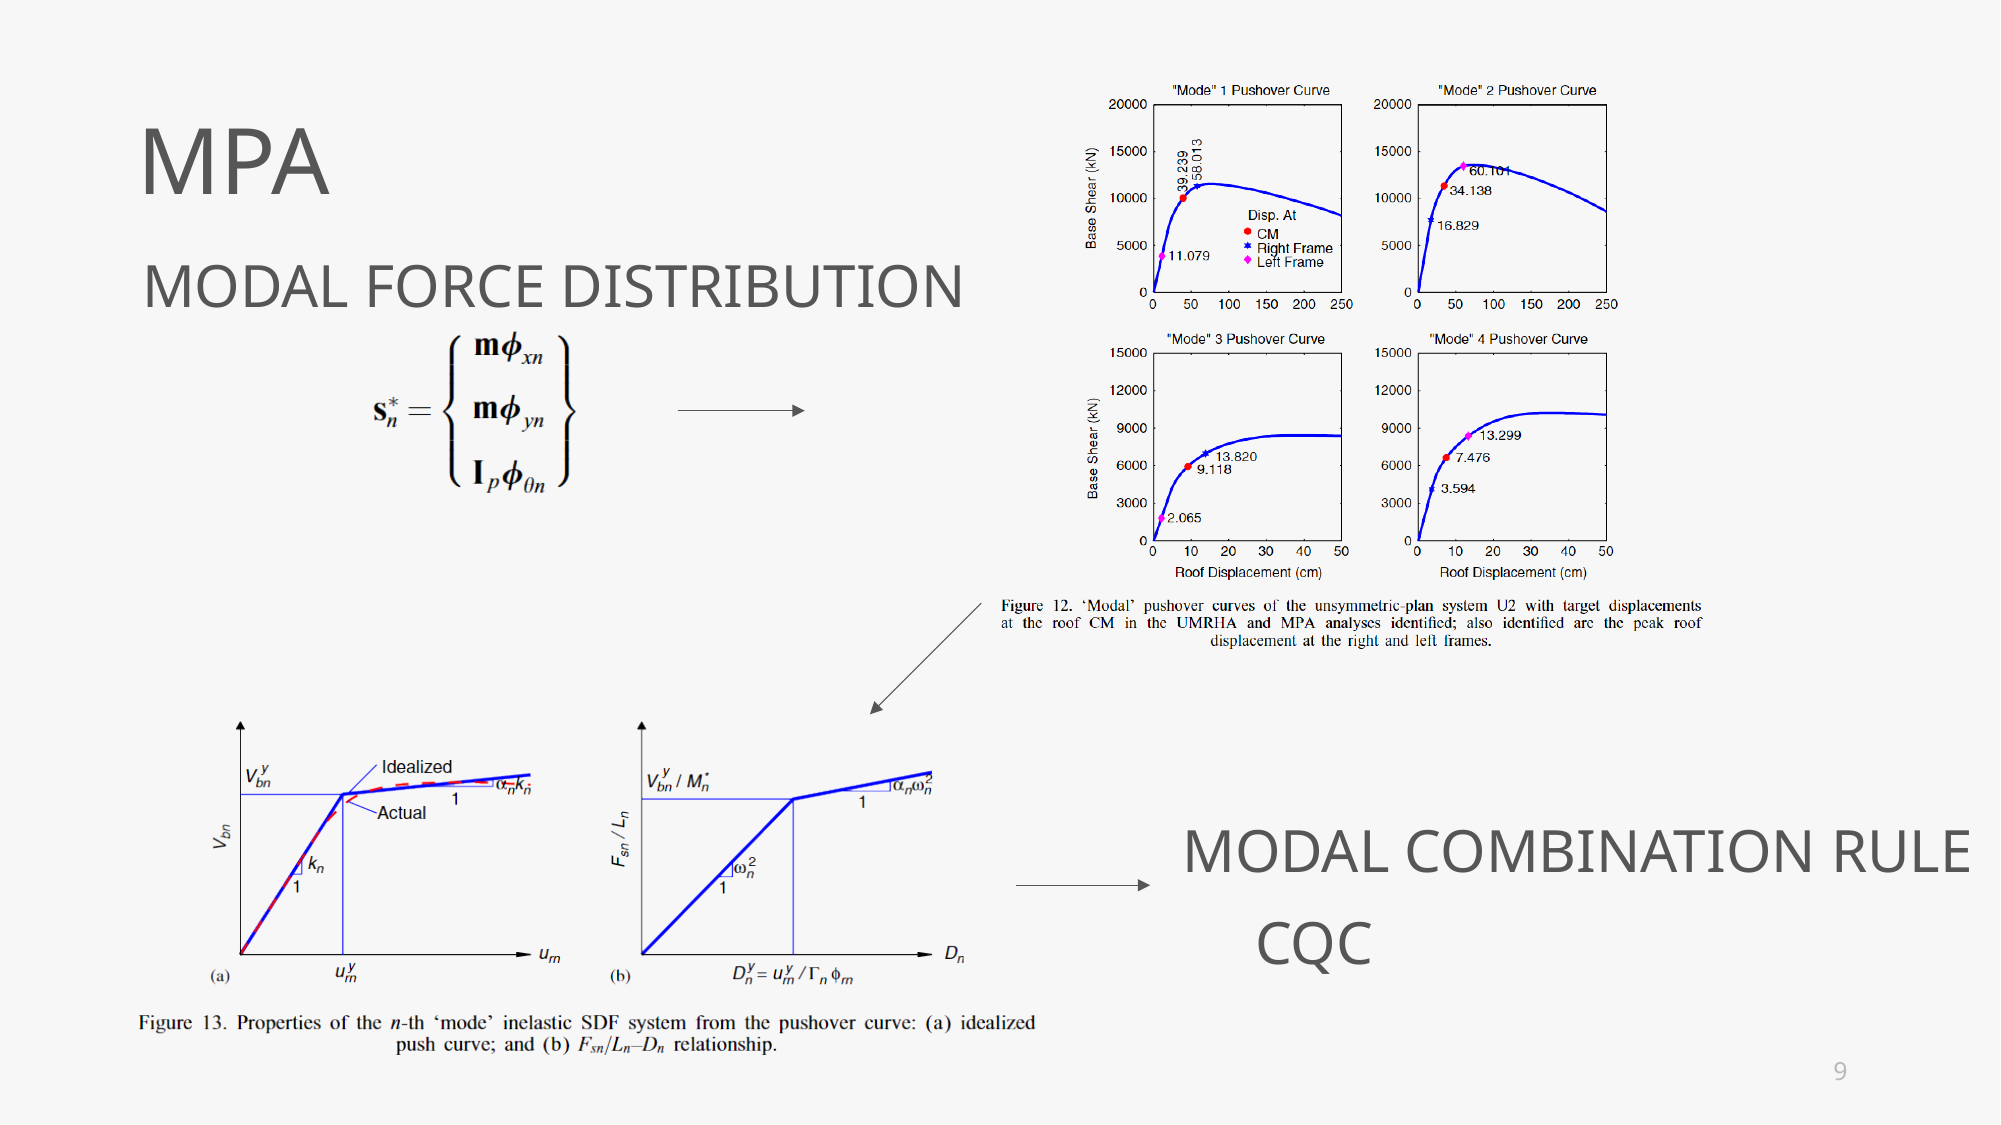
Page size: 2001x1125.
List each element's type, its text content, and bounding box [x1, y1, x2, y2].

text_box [869, 603, 982, 715]
text_box CQC [1255, 884, 1388, 984]
list MPA [137, 108, 873, 224]
text_box MODAL COMBINATION RULE [1182, 792, 1988, 892]
slide_number 9 [1412, 1042, 1863, 1103]
picture [369, 319, 581, 502]
picture [137, 714, 1040, 1057]
picture [999, 79, 1705, 650]
text_box MODAL FORCE DISTRIBUTION [142, 228, 981, 327]
